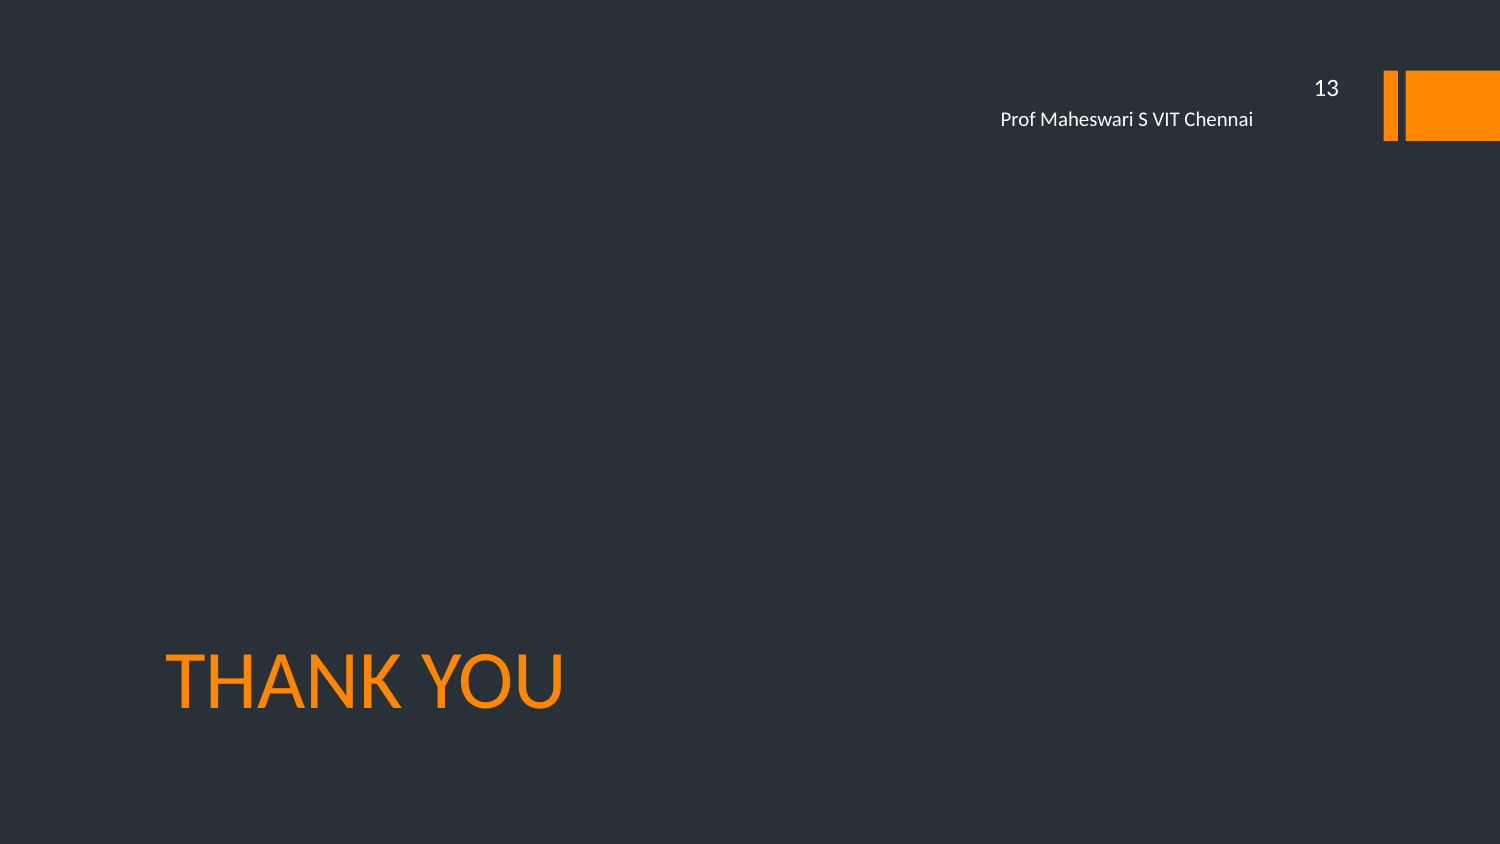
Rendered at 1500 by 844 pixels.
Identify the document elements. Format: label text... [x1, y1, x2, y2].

title THANK YOU [150, 617, 1350, 777]
footer Prof Maheswari S VIT Chennai [985, 105, 1355, 143]
slide_number 13 [1199, 67, 1355, 105]
